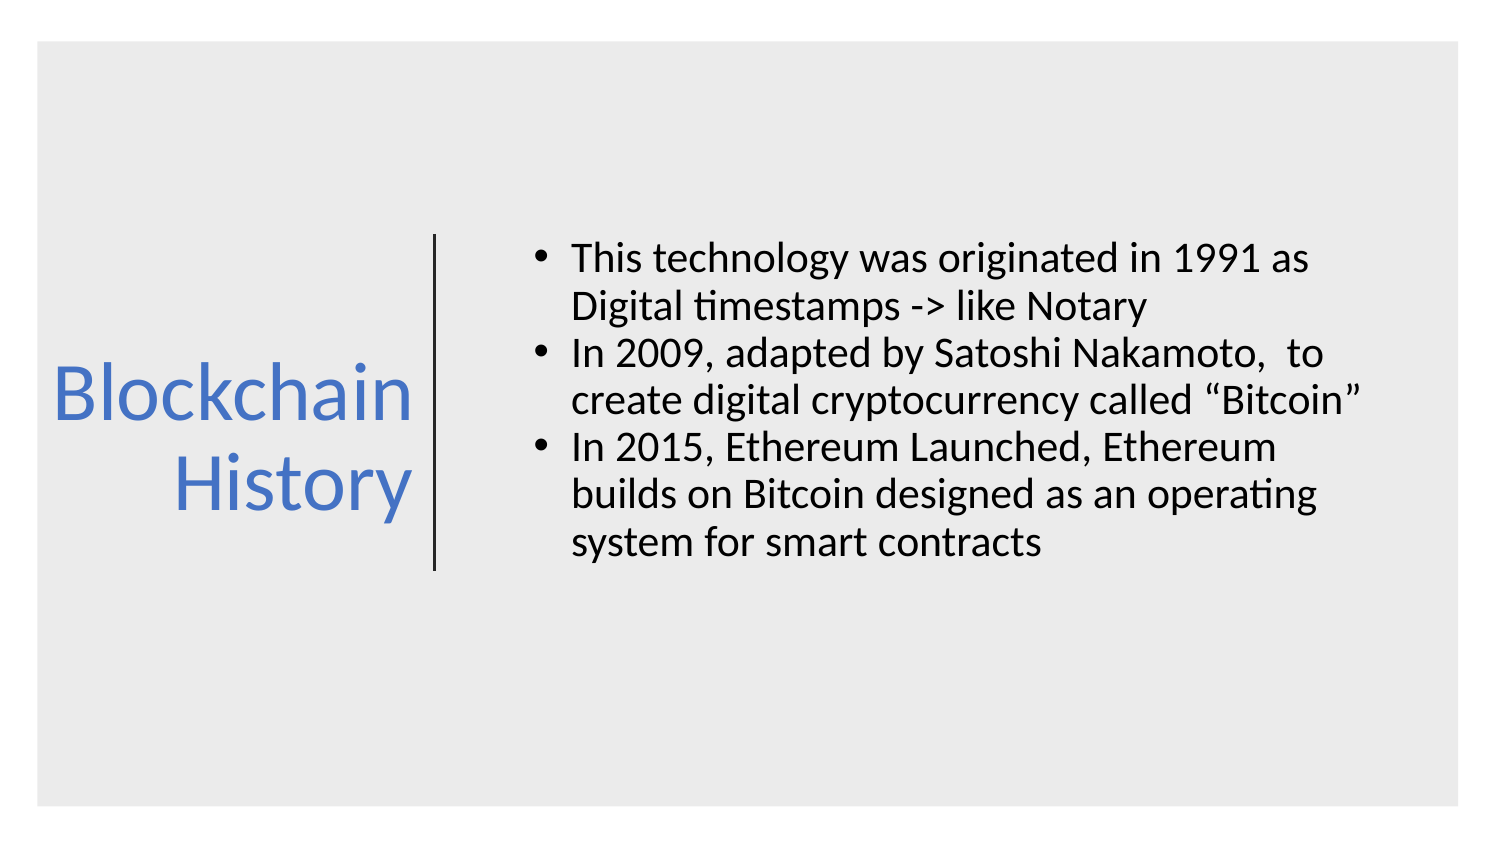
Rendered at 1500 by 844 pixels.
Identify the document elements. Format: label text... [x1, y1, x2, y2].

title Blockchain History [0, 124, 430, 753]
text_box [37, 41, 1459, 807]
list This technology was originated in 1991 as Digital timestamps -> like Notary In 2009, adapted by Satoshi Nakamoto, to create digital cryptocurrency called “Bitcoin” In 2015, Ethereum Launched, Ethereum builds on Bitcoin designed as an operating system for smart contracts [481, 172, 1387, 623]
